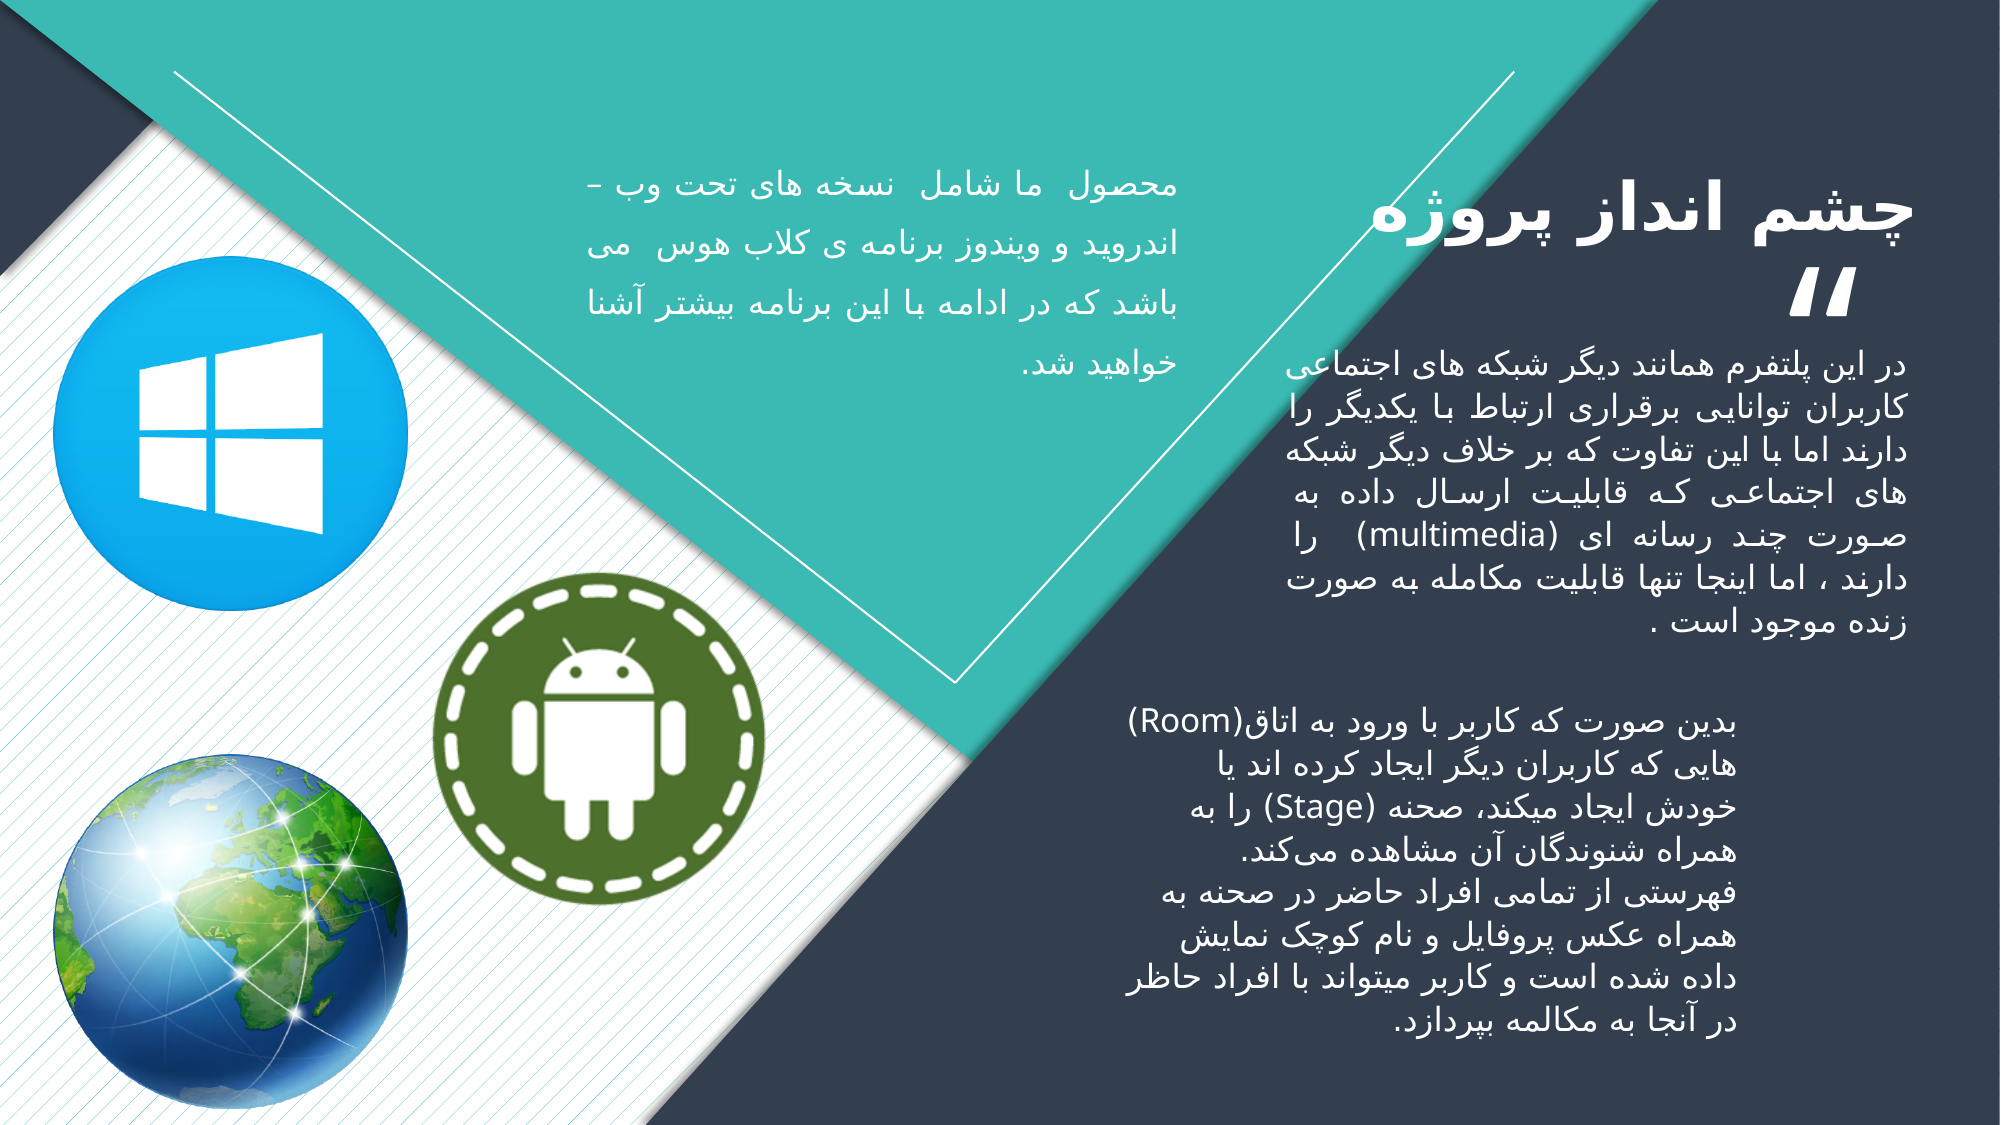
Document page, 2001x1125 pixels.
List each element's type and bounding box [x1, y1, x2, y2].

text_box [955, 71, 1515, 683]
picture [216, 334, 322, 429]
picture [216, 439, 322, 534]
text_box [174, 71, 955, 683]
picture [247, 256, 408, 411]
picture [53, 451, 208, 611]
picture [140, 438, 206, 510]
picture [422, 562, 777, 917]
picture [140, 357, 206, 430]
picture [53, 754, 408, 1109]
text_box [0, 0, 2000, 1125]
picture [53, 256, 214, 417]
picture [254, 457, 408, 611]
